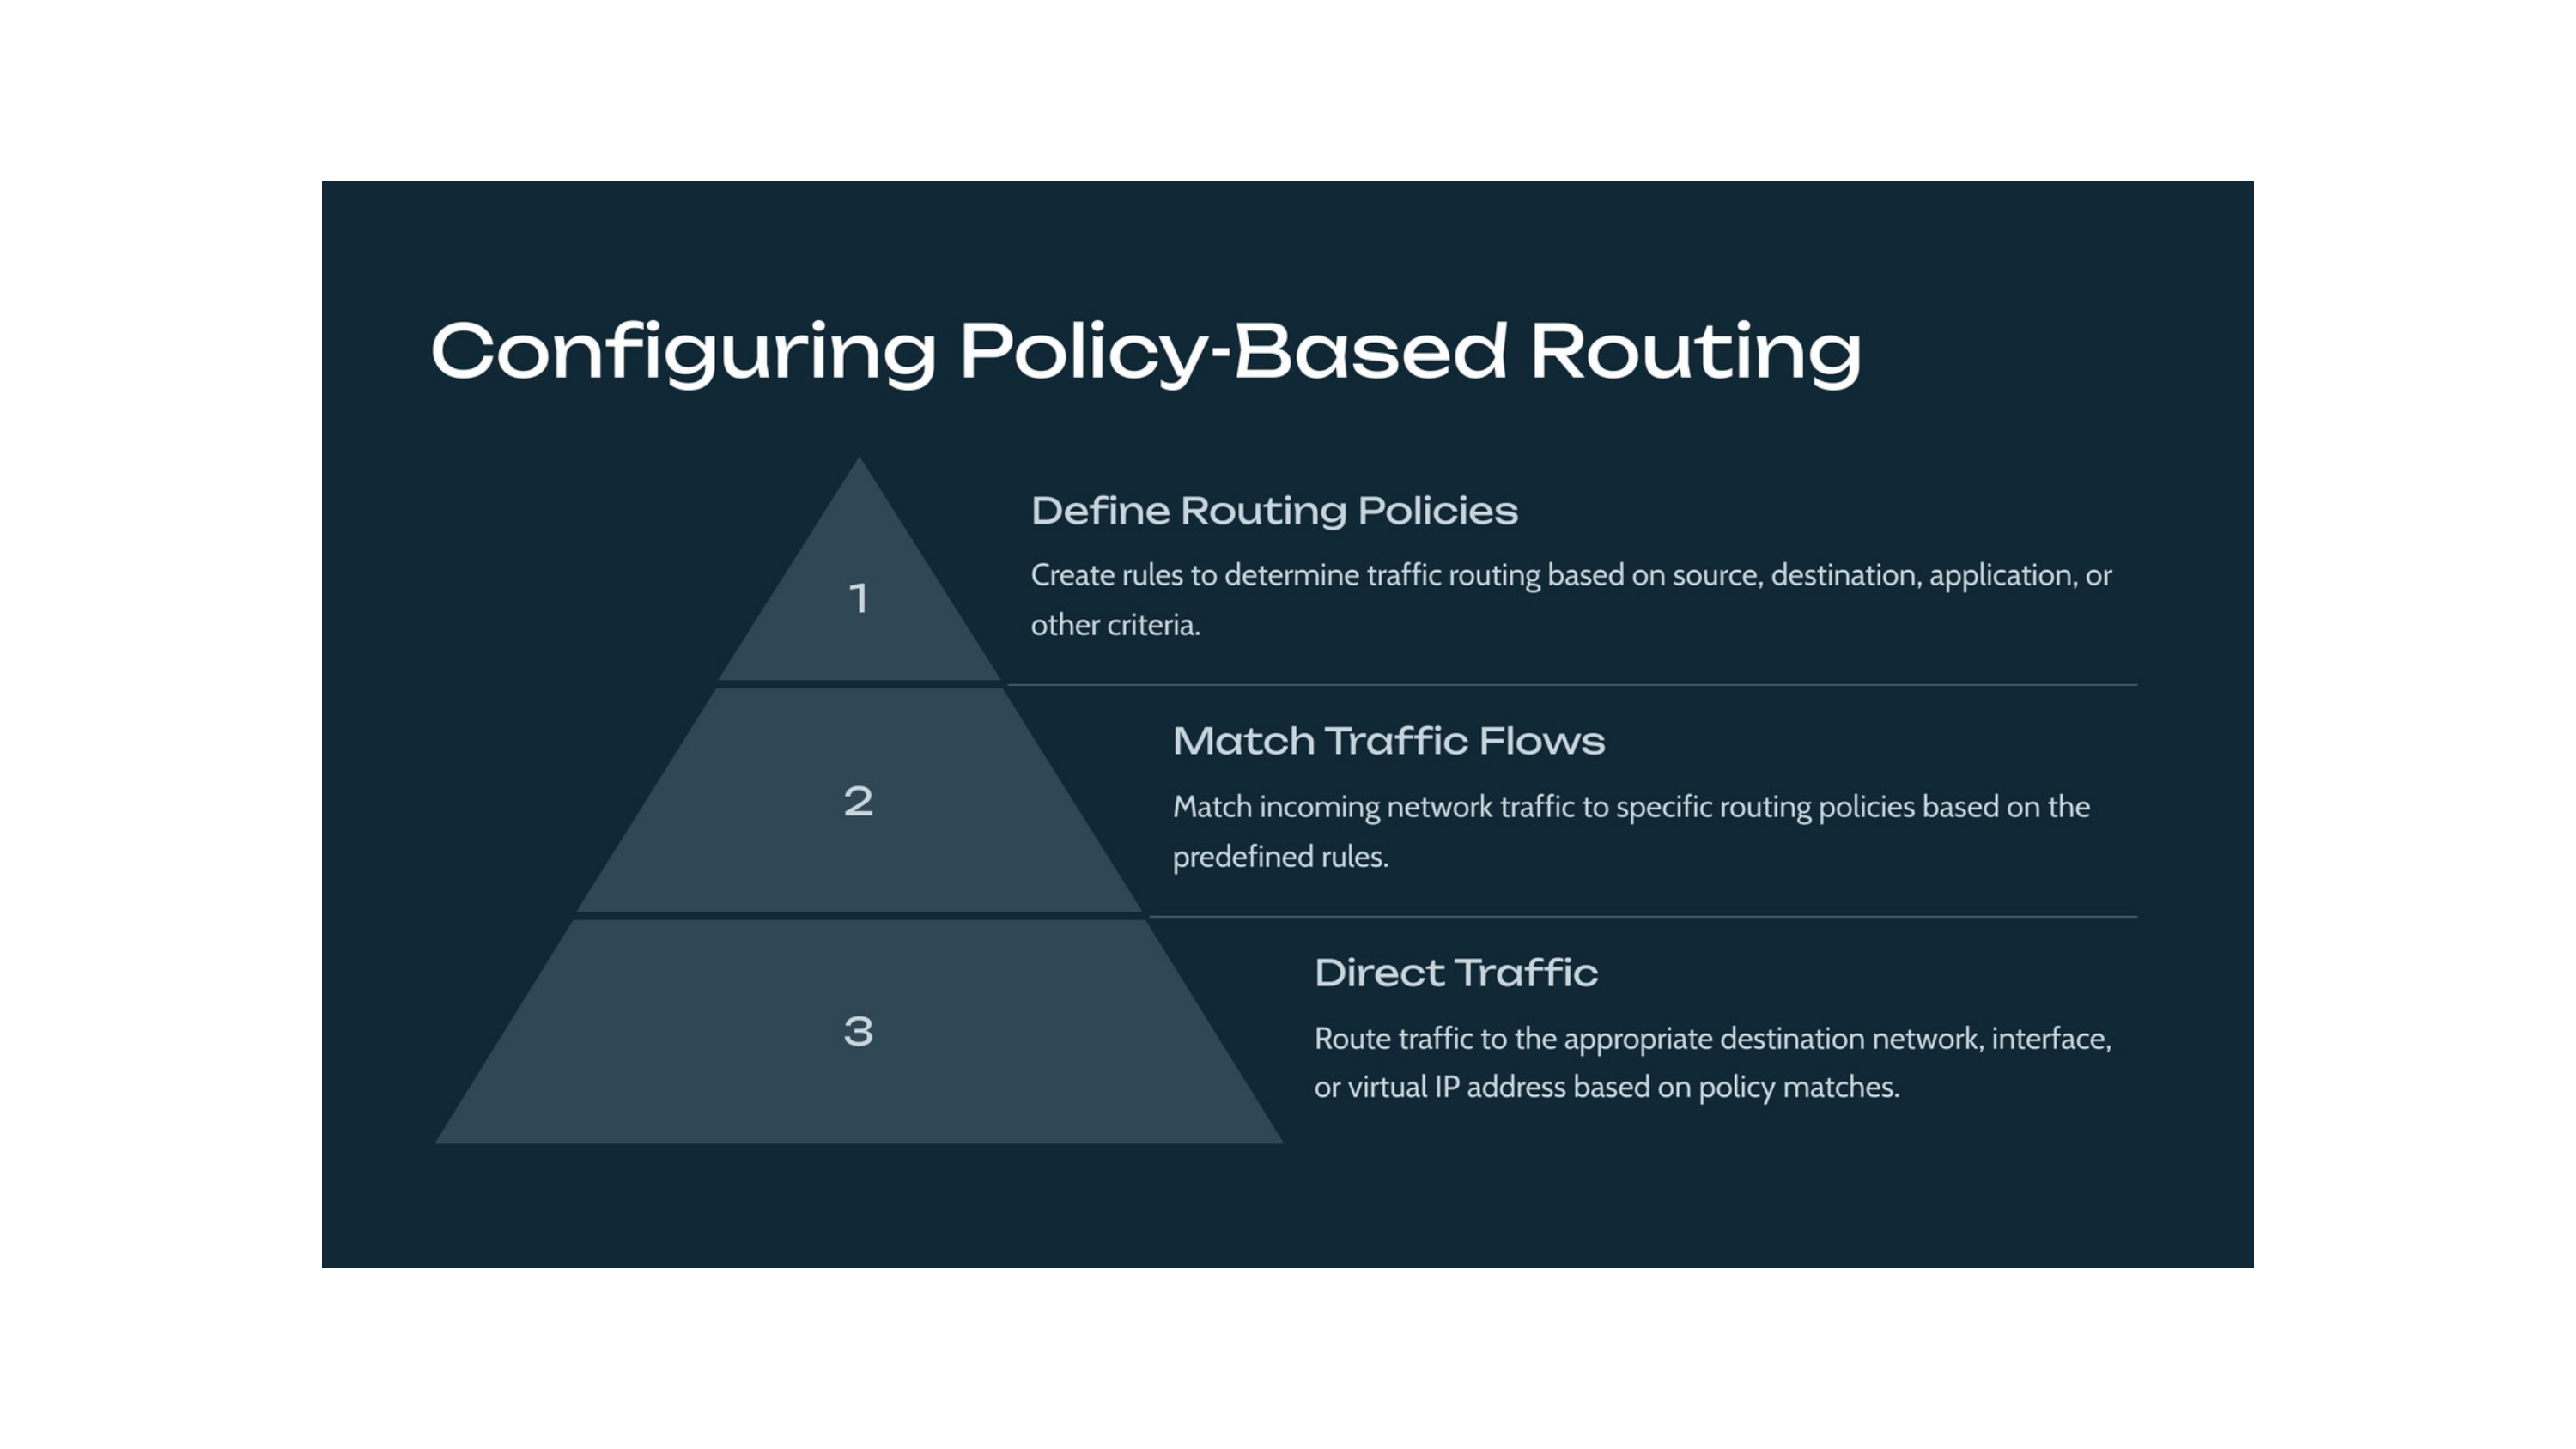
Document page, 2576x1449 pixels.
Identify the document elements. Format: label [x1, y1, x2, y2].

picture [322, 181, 2254, 1269]
